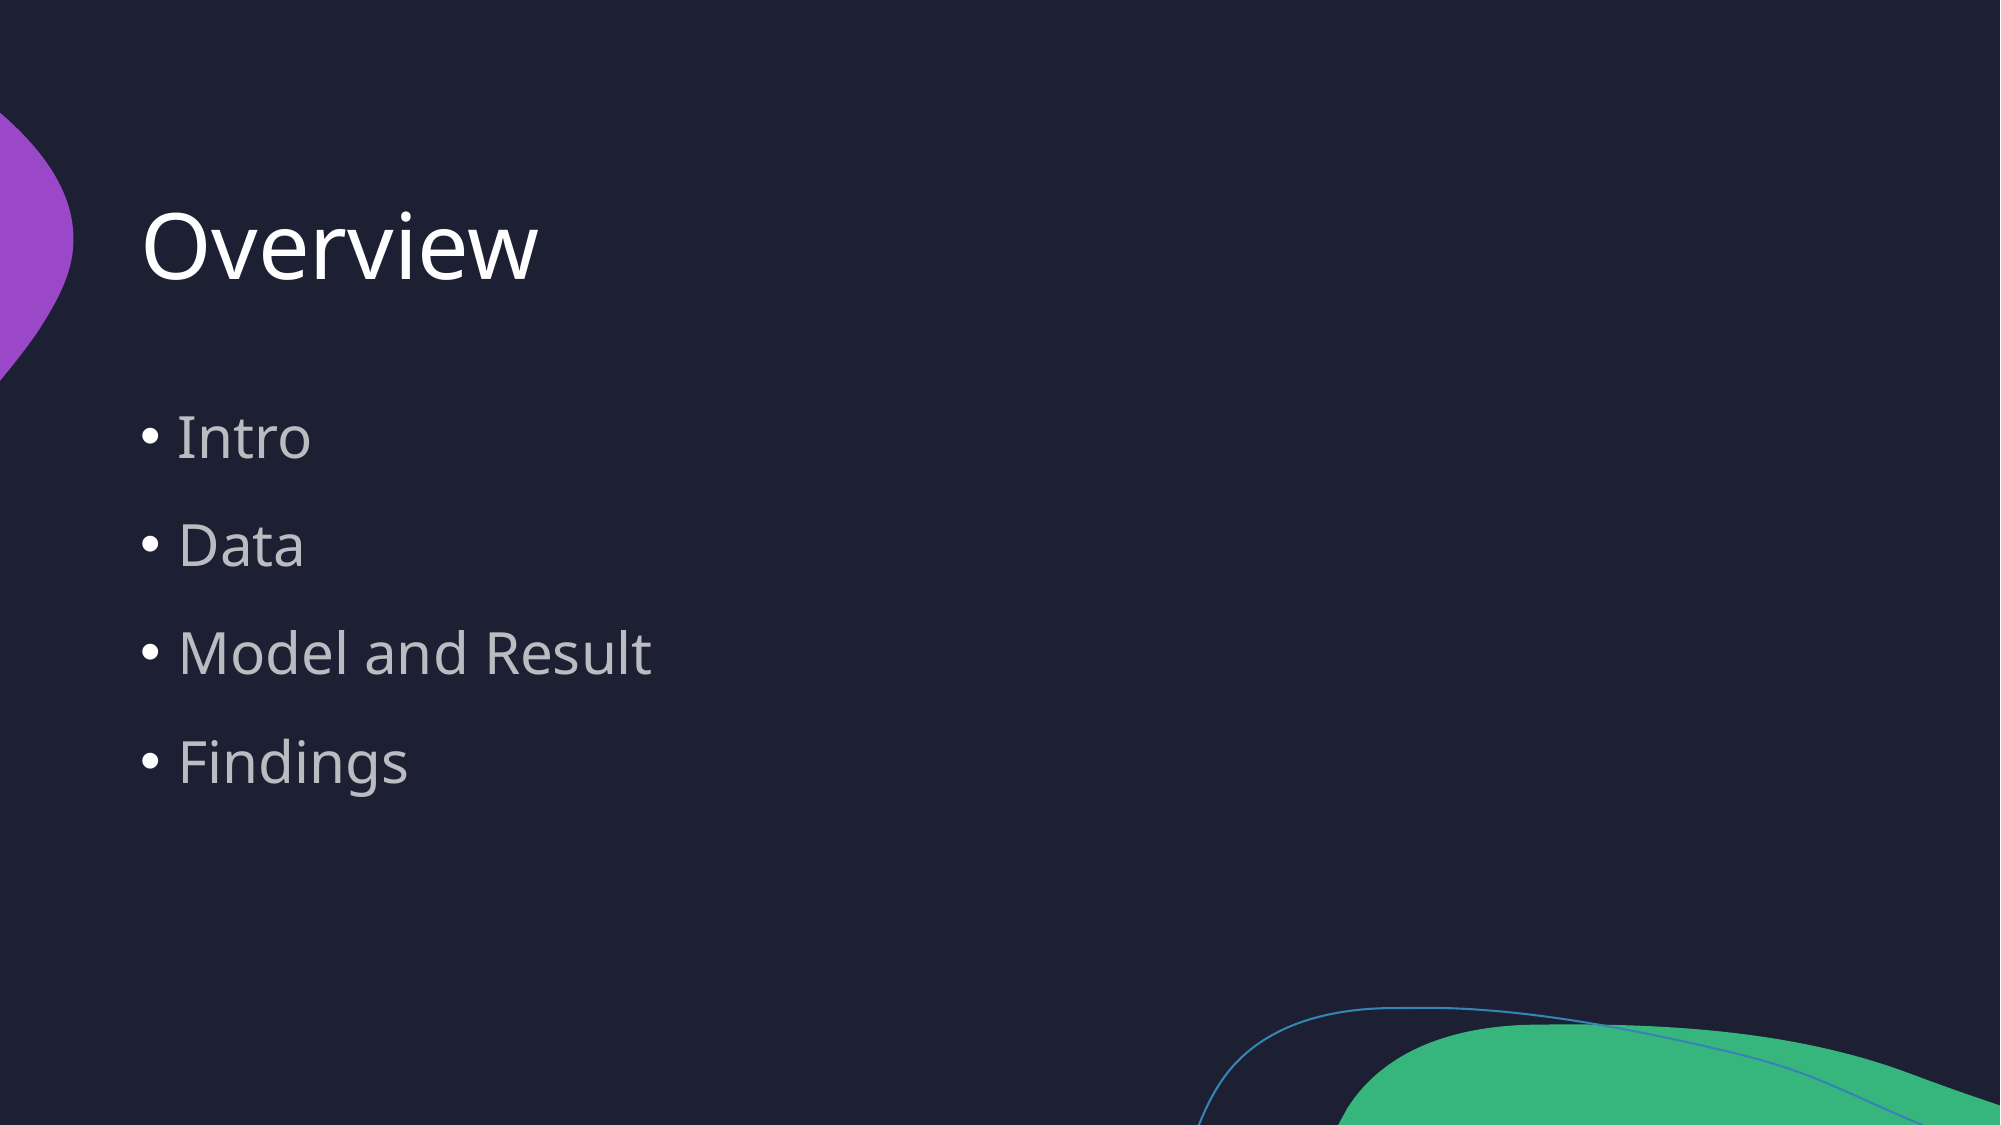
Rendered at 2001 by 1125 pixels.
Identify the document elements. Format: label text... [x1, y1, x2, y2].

title Overview [125, 125, 1875, 375]
list Intro Data Model and Result Findings [125, 375, 1875, 1002]
